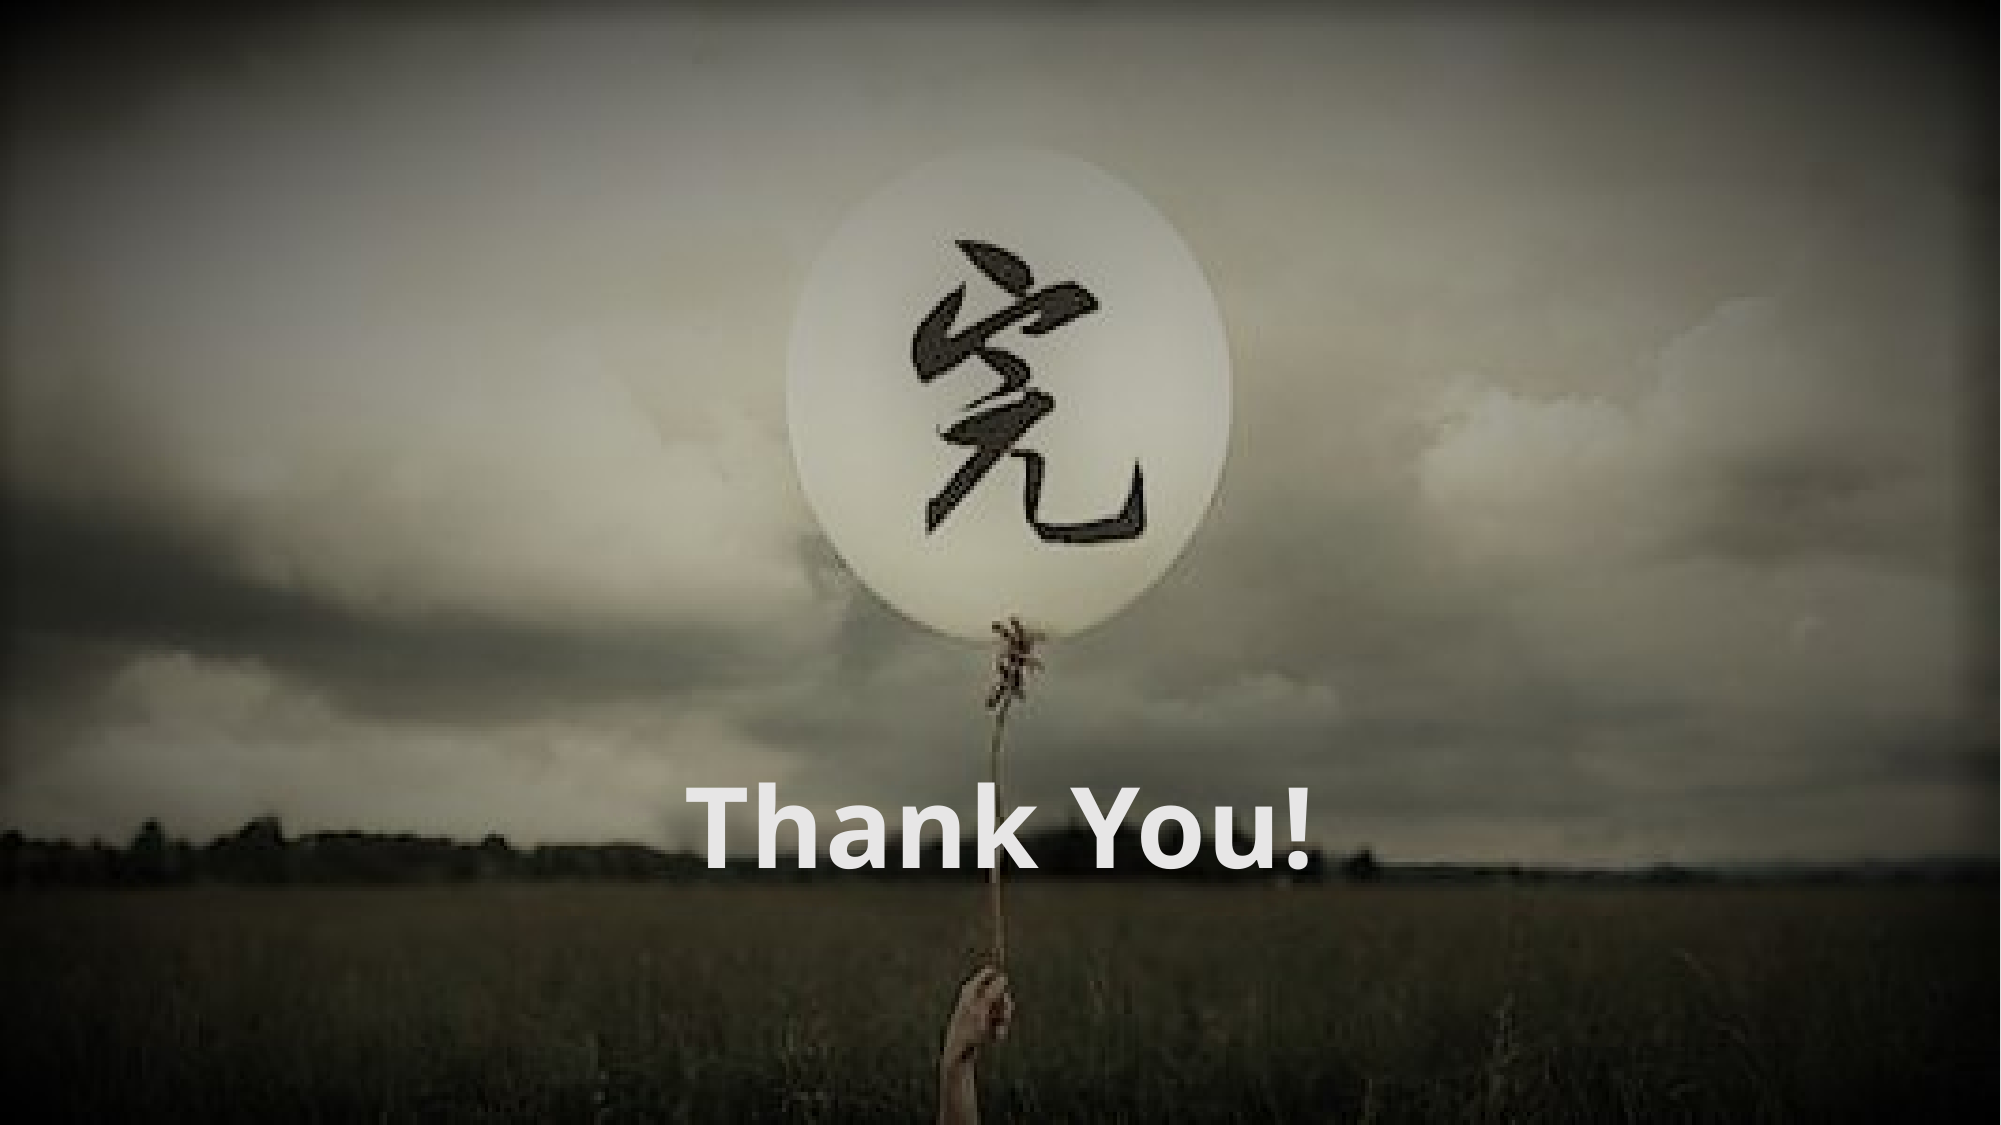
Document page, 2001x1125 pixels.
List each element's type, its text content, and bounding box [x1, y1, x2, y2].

picture [0, 0, 2001, 1125]
text_box Thank You! [669, 748, 1331, 899]
